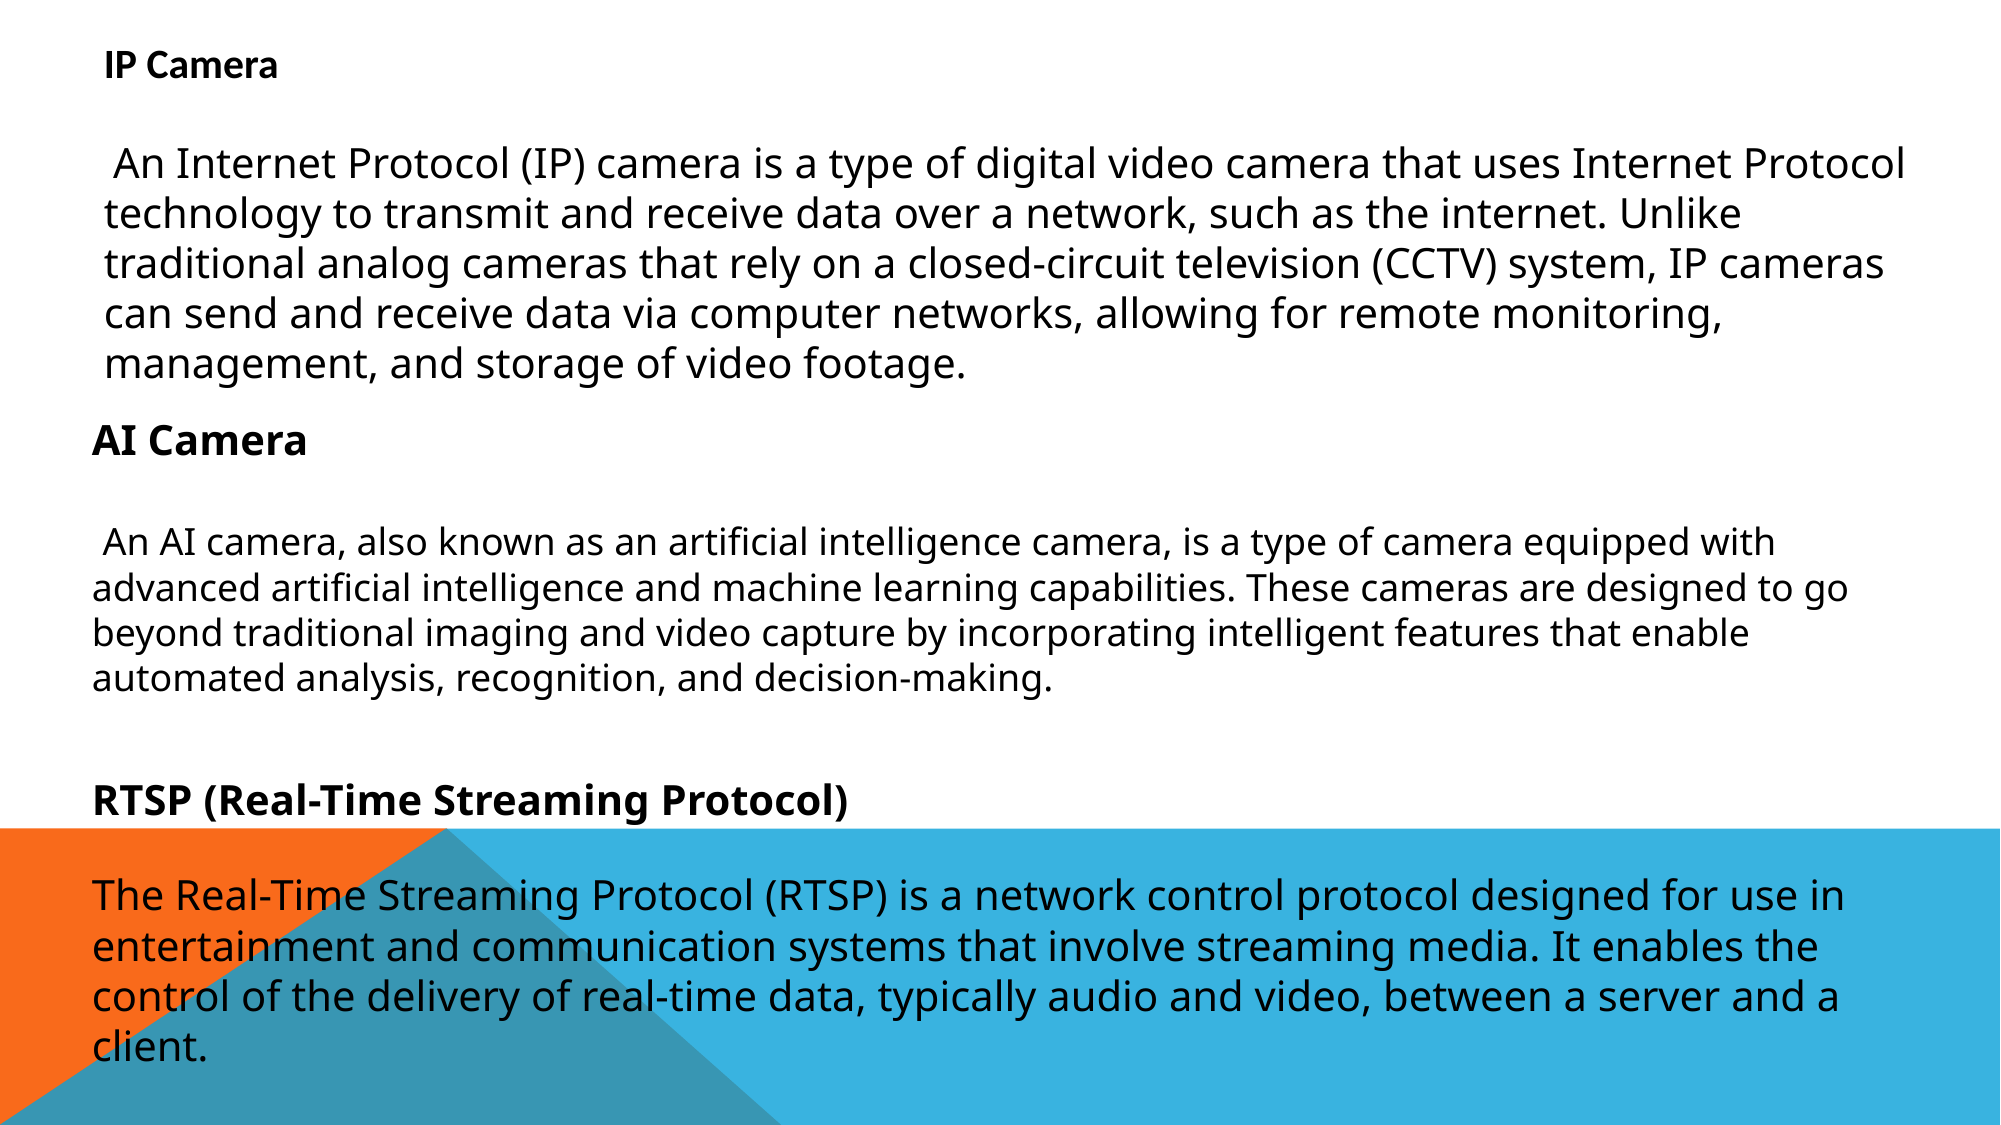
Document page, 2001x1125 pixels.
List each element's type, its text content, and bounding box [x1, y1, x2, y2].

text_box AI Camera An AI camera, also known as an artificial intelligence camera, is a type of camera equipped with advanced artificial intelligence and machine learning capabilities. These cameras are designed to go beyond traditional imaging and video capture by incorporating intelligent features that enable automated analysis, recognition, and decision-making. [76, 406, 1921, 707]
text_box RTSP (Real-Time Streaming Protocol) The Real-Time Streaming Protocol (RTSP) is a network control protocol designed for use in entertainment and communication systems that involve streaming media. It enables the control of the delivery of real-time data, typically audio and video, between a server and a client. [76, 766, 1947, 1077]
text_box IP Camera An Internet Protocol (IP) camera is a type of digital video camera that uses Internet Protocol technology to transmit and receive data over a network, such as the internet. Unlike traditional analog cameras that rely on a closed-circuit television (CCTV) system, IP cameras can send and receive data via computer networks, allowing for remote monitoring, management, and storage of video footage. [88, 29, 1933, 395]
